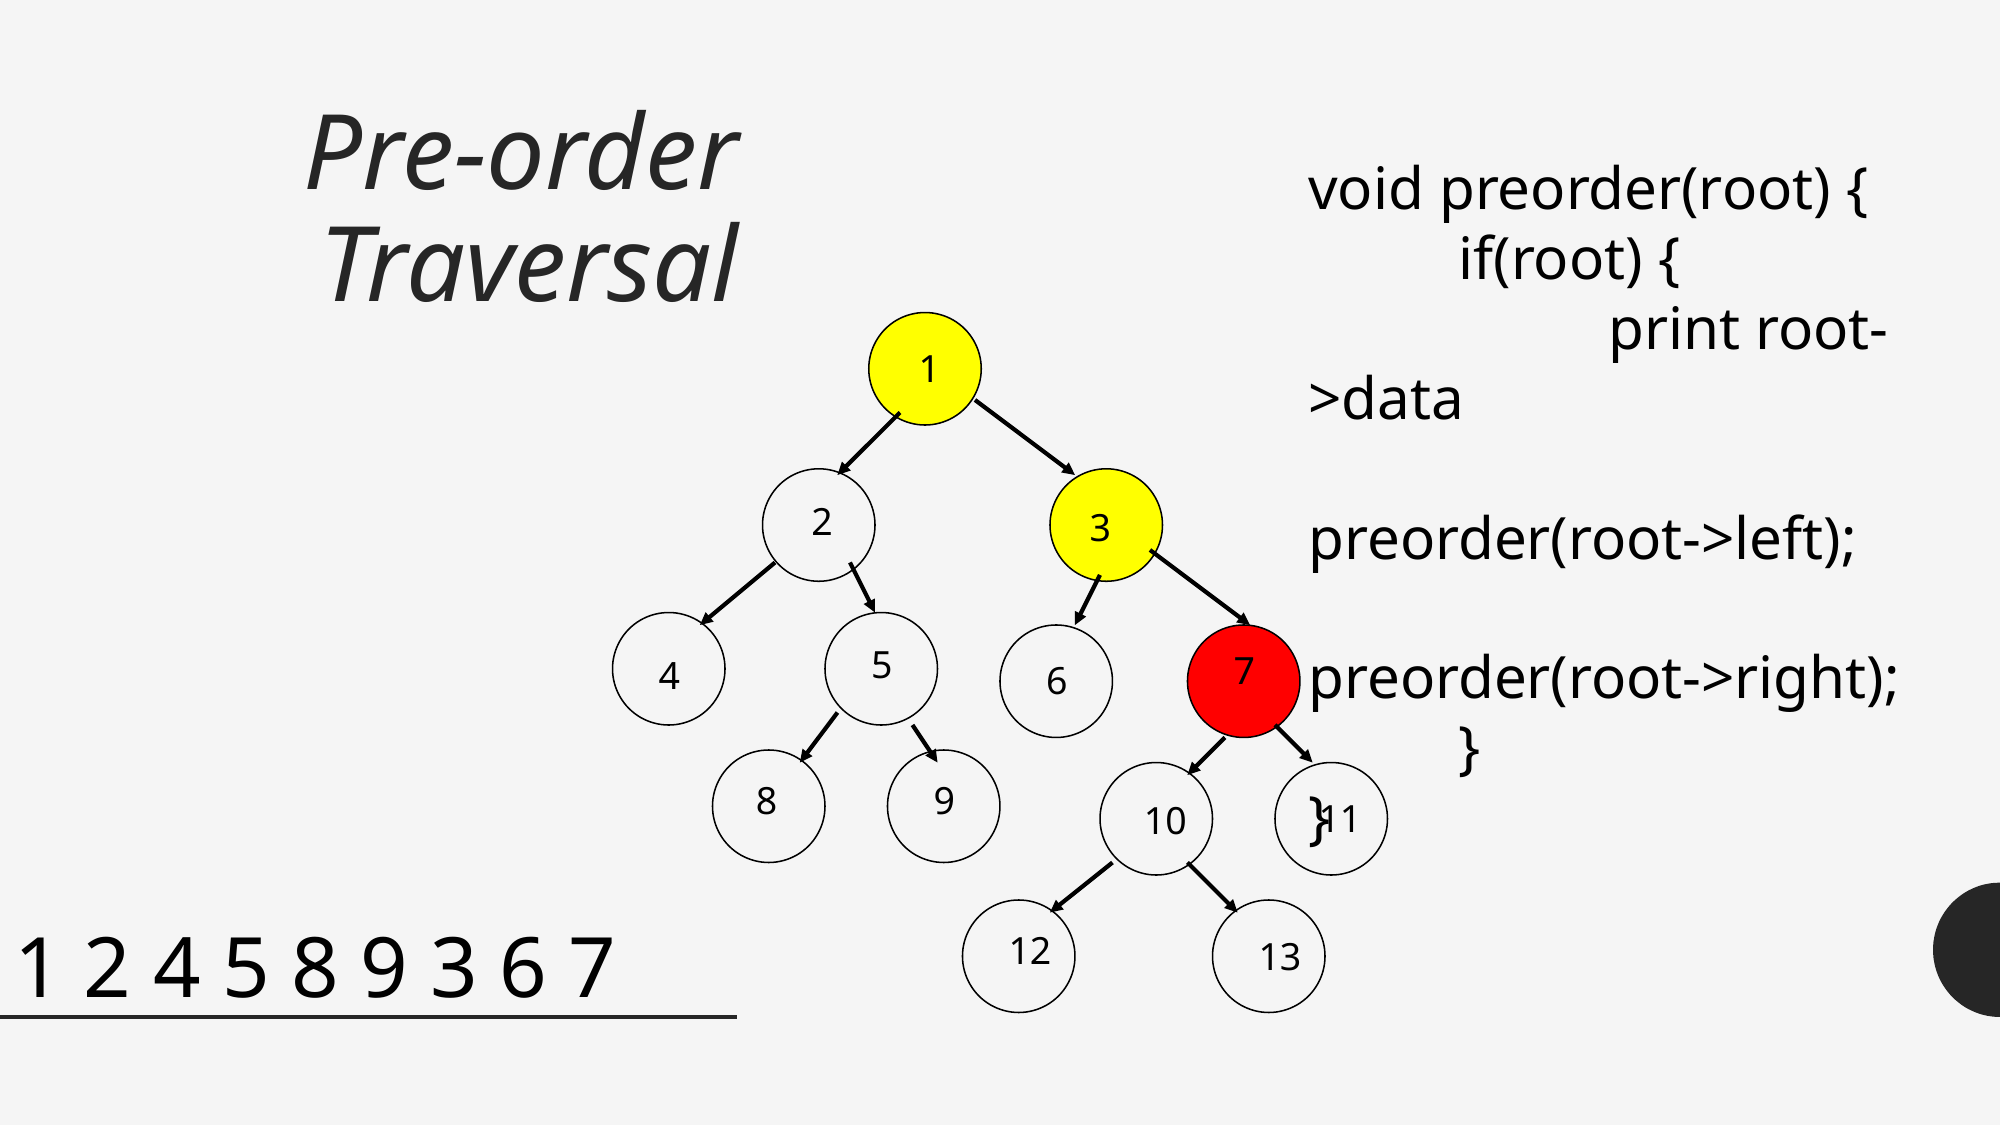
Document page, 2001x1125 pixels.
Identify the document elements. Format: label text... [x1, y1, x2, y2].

text_box [868, 312, 973, 426]
text_box 12 [993, 919, 1069, 980]
text_box 7 [1218, 639, 1293, 700]
text_box 1 [903, 337, 979, 398]
text_box 10 [1129, 790, 1205, 850]
text_box [1051, 862, 1113, 912]
text_box 4 [643, 644, 719, 704]
text_box [825, 612, 938, 726]
text_box 3 [1074, 496, 1150, 557]
text_box [762, 468, 869, 582]
text_box [999, 624, 1106, 738]
text_box [712, 750, 826, 863]
text_box [1100, 762, 1213, 876]
text_box [1319, 930, 1326, 982]
text_box [974, 399, 1075, 475]
text_box [612, 612, 726, 726]
text_box [838, 412, 901, 474]
title Pre-order Traversal [125, 91, 754, 905]
text_box 9 [918, 769, 994, 830]
text_box [1050, 468, 1163, 582]
text_box [887, 750, 1000, 863]
text_box [962, 900, 1075, 1013]
text_box [1074, 574, 1101, 625]
text_box [800, 712, 838, 761]
text_box [1187, 624, 1293, 738]
text_box 6 [1031, 649, 1107, 709]
text_box [701, 562, 776, 624]
text_box [1107, 657, 1113, 706]
text_box [849, 562, 875, 612]
text_box [872, 506, 876, 544]
text_box [1188, 737, 1226, 774]
text_box void preorder(root) { if(root) { print root->data preorder(root->left); preorder(root->right); } } [1293, 143, 2000, 858]
text_box [1187, 862, 1237, 912]
text_box [1212, 900, 1317, 1013]
text_box [1275, 777, 1372, 876]
text_box [1150, 549, 1250, 625]
text_box 13 [1243, 925, 1319, 986]
text_box 5 [856, 633, 932, 693]
text_box 2 [796, 490, 872, 551]
text_box 8 [741, 769, 817, 830]
text_box 1 2 4 5 8 9 3 6 7 [0, 907, 775, 1022]
